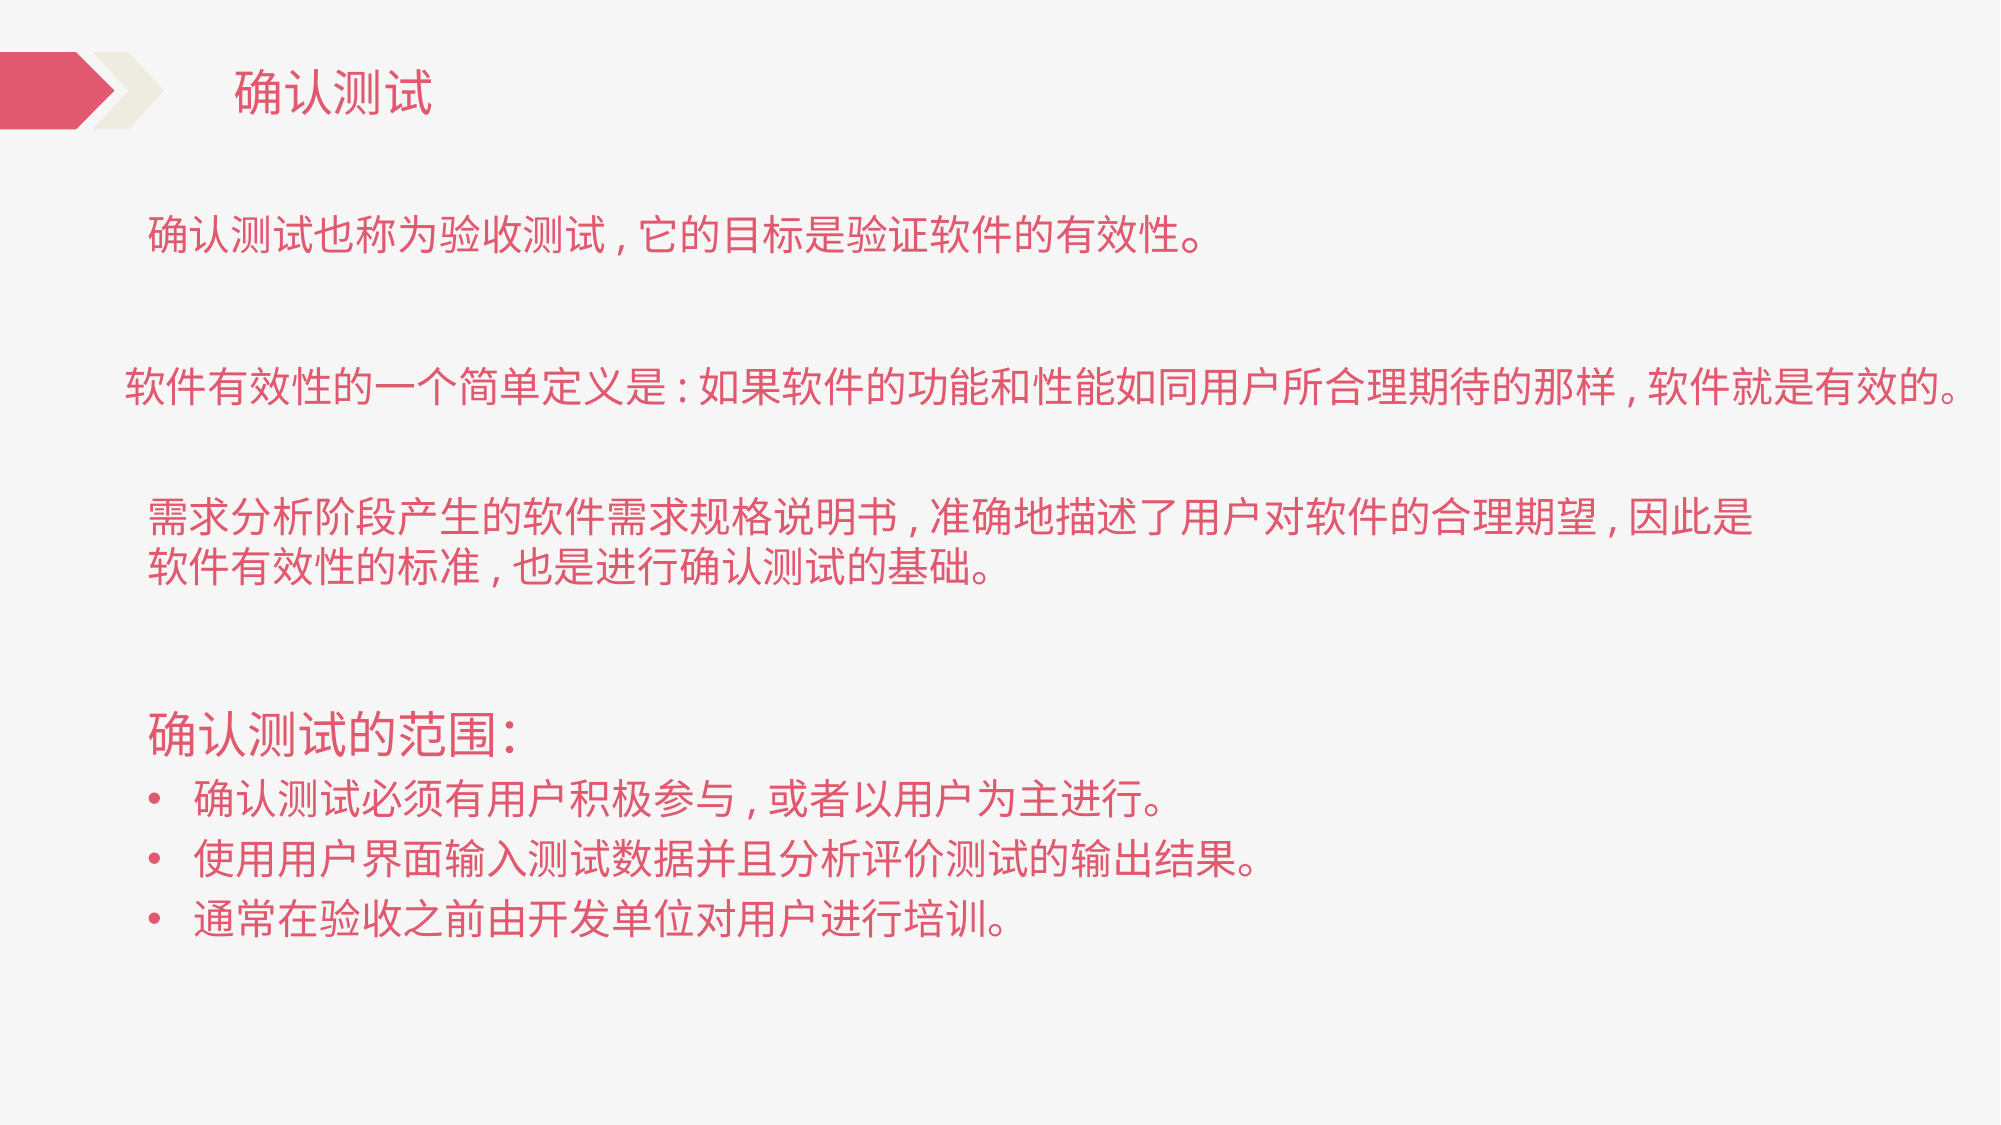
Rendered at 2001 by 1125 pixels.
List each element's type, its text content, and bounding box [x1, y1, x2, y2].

text_box 确认测试也称为验收测试,它的目标是验证软件的有效性。 [132, 193, 1726, 353]
text_box 确认测试的范围： 确认测试必须有用户积极参与,或者以用户为主进行。 使用用户界面输入测试数据并且分析评价测试的输出结果。 通常在验收之前由开发单位对用户进行培训。 [132, 695, 1874, 951]
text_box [193, 42, 1428, 130]
text_box 需求分析阶段产生的软件需求规格说明书,准确地描述了用户对软件的合理期望,因此是软件有效性的标准,也是进行确认测试的基础。 [132, 483, 1793, 599]
text_box 软件有效性的一个简单定义是:如果软件的功能和性能如同用户所合理期待的那样,软件就是有效的。 [109, 353, 1993, 419]
